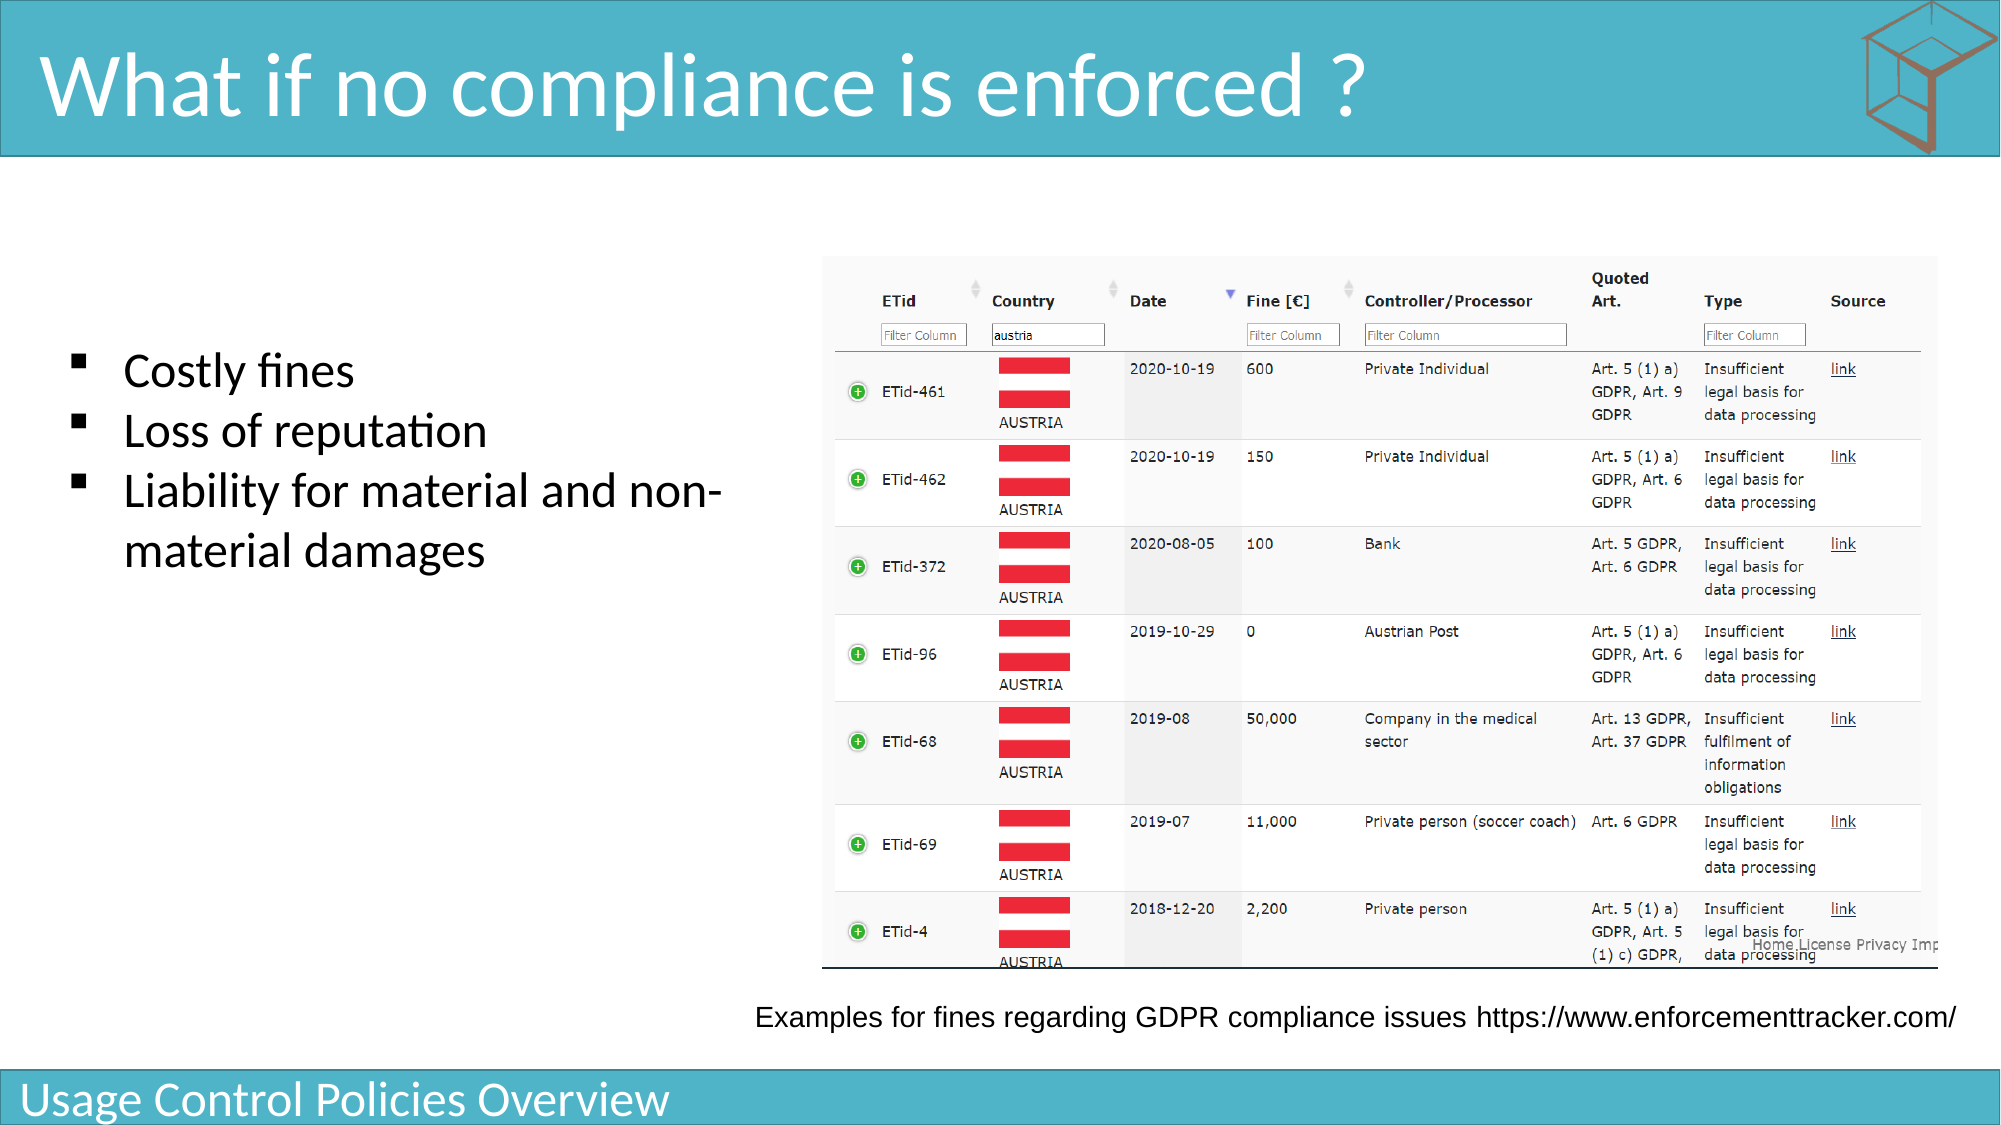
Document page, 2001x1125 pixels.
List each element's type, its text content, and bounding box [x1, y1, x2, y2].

picture [1859, 0, 2000, 10]
picture [822, 256, 1938, 970]
title What if no compliance is enforced ? [24, 10, 2000, 167]
text_box Costly fines Loss of reputation Liability for material and non-material damages [52, 329, 783, 585]
text_box Usage Control Policies Overview [4, 1058, 686, 1125]
text_box Examples for fines regarding GDPR compliance issues https://www.enforcementtracker.com/ [740, 990, 2000, 1041]
